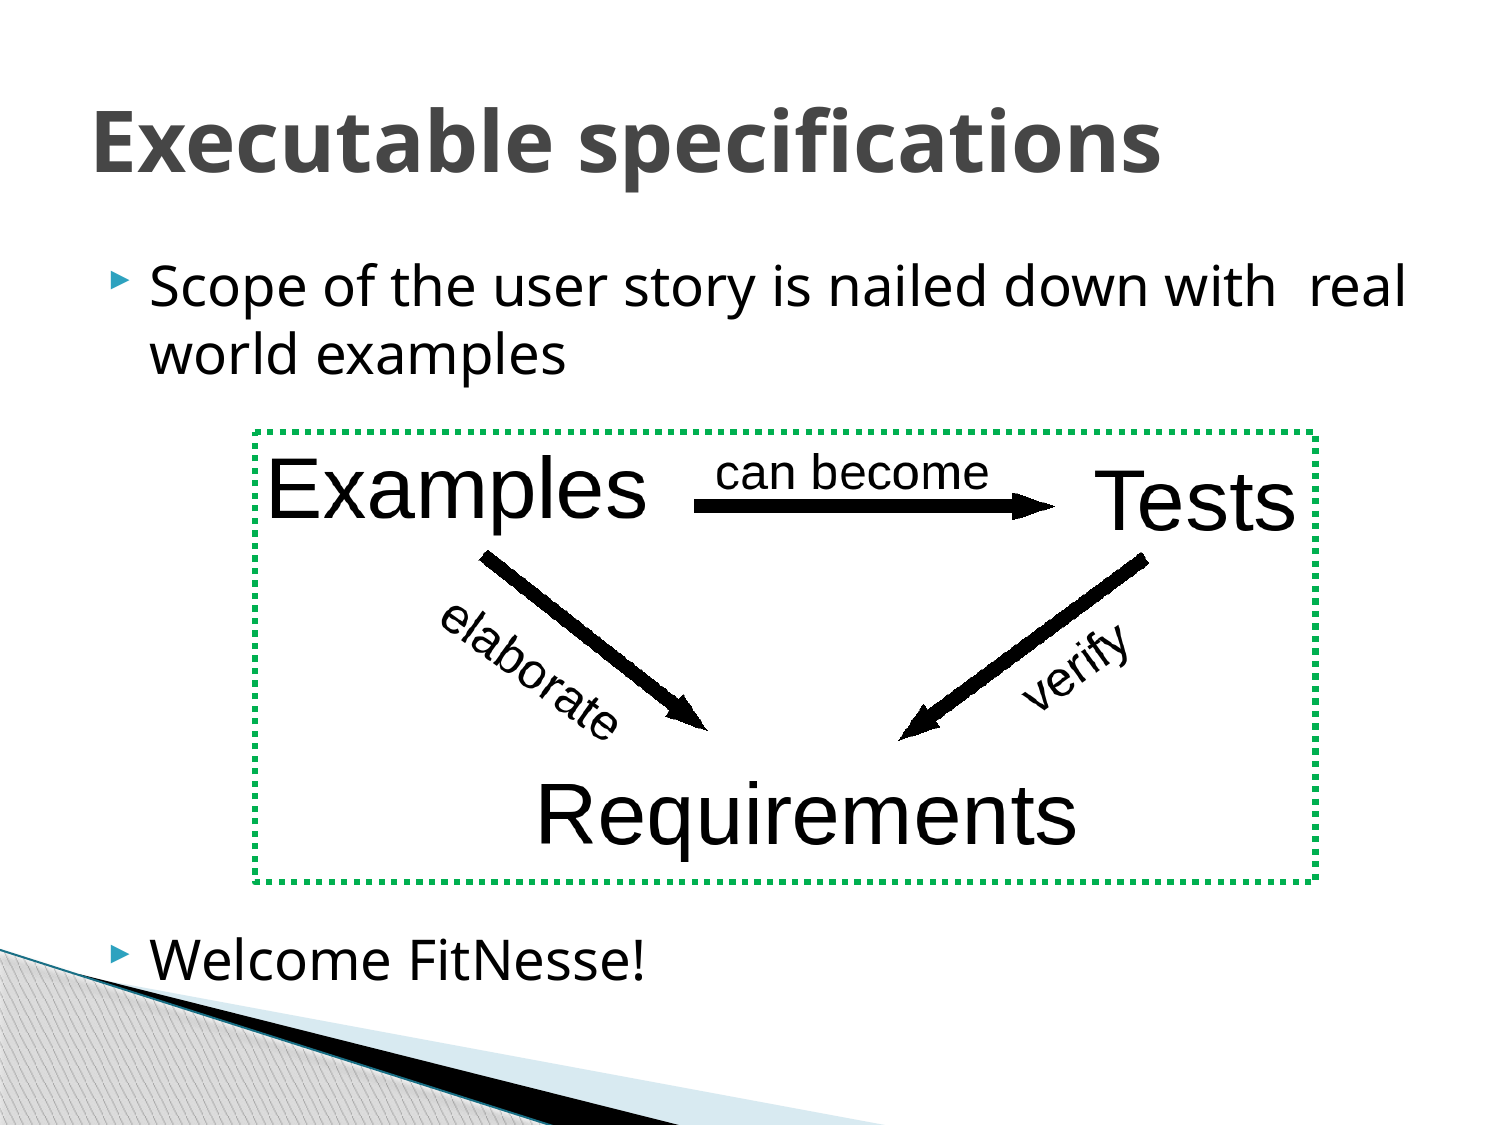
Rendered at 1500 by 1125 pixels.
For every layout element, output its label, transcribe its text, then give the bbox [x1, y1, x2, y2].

picture [257, 435, 1313, 880]
list Scope of the user story is nailed down with real world examples Welcome FitNesse! [75, 243, 1425, 1043]
title Executable specifications [75, 45, 1425, 233]
